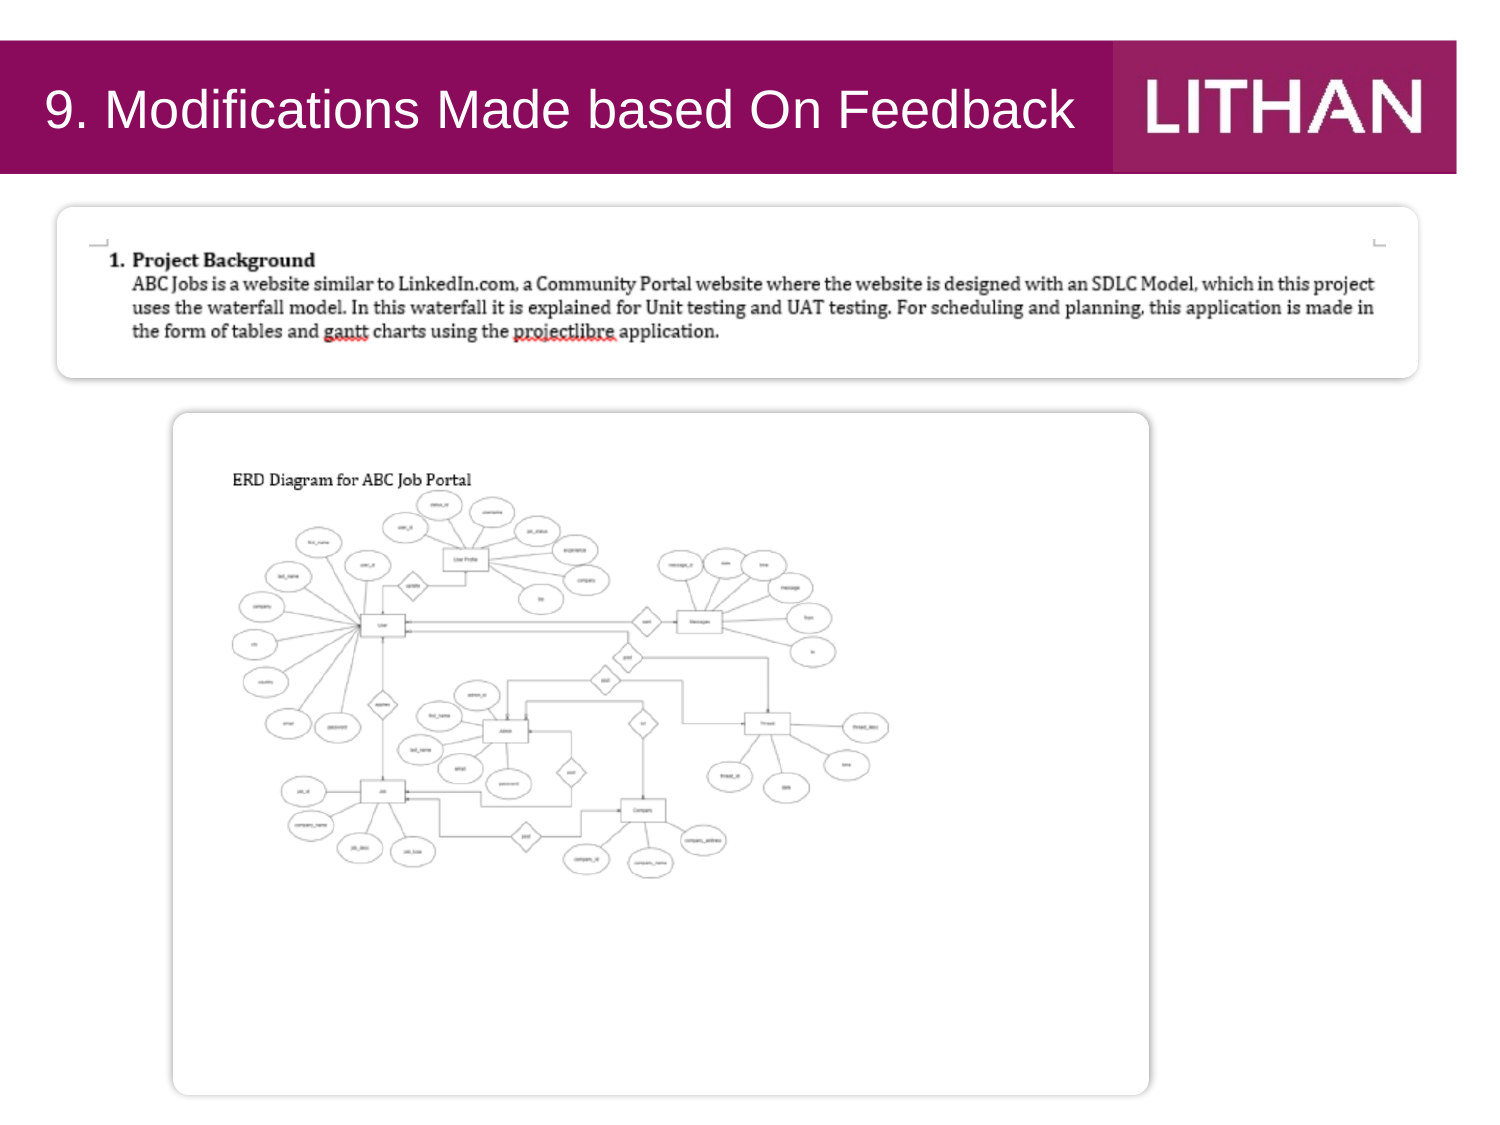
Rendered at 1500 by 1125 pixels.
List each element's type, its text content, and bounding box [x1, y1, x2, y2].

picture [0, 37, 1460, 178]
picture [204, 444, 1118, 1064]
picture [88, 238, 1387, 348]
title 9. Modifications Made based On Feedback [29, 66, 1282, 142]
